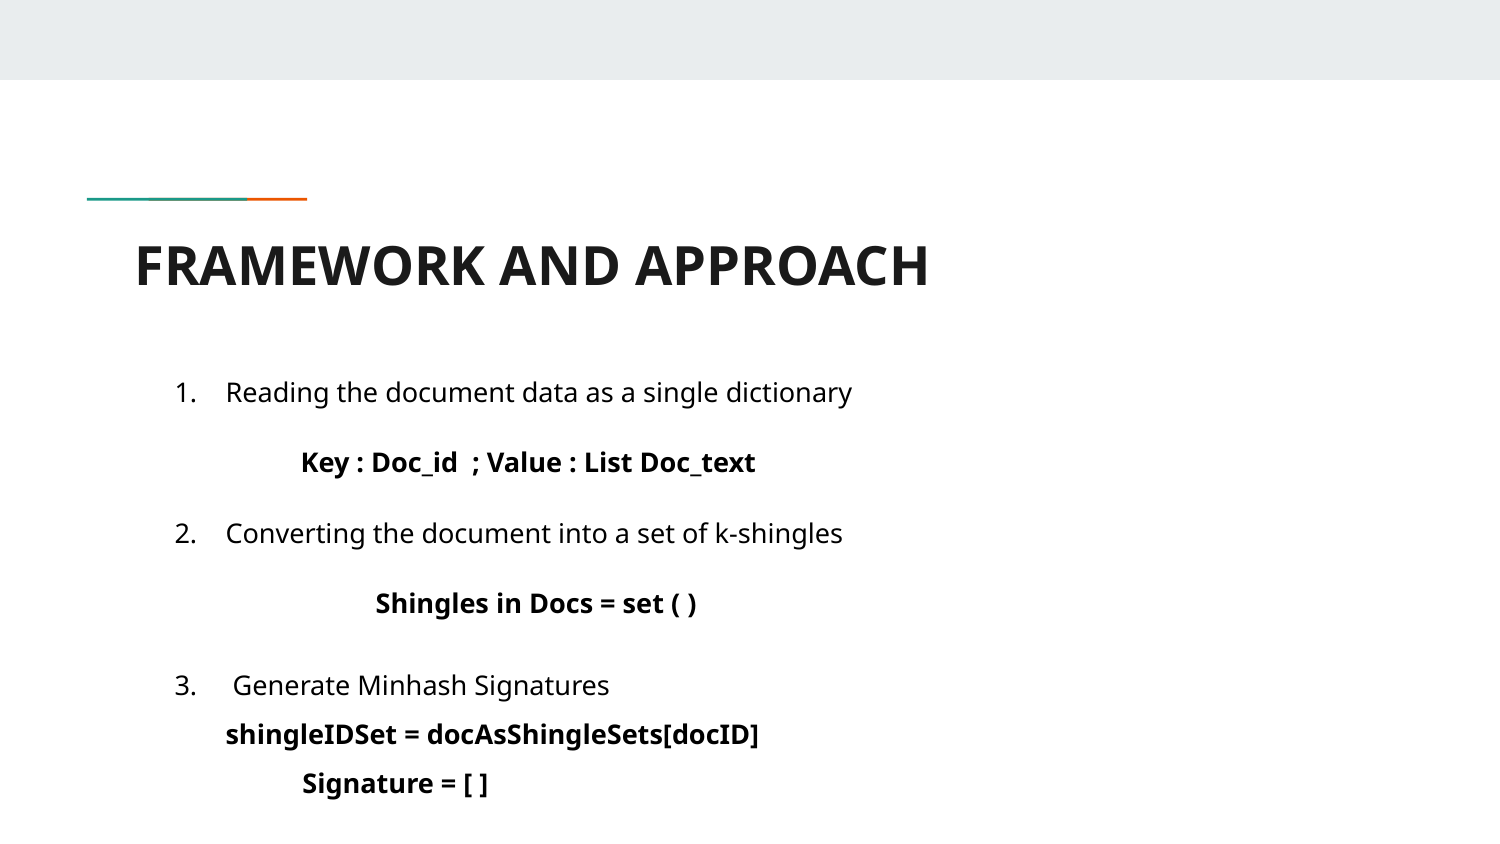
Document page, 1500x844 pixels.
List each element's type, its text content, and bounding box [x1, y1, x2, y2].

title FRAMEWORK AND APPROACH [119, 216, 1381, 305]
list Reading the document data as a single dictionary Key : Doc_id ; Value : List Doc_text Converting the document into a set of k-shingles Shingles in Docs = set ( ) Generate Minhash Signatures shingleIDSet = docAsShingleSets[docID] Signature = [ ] [135, 355, 1397, 824]
